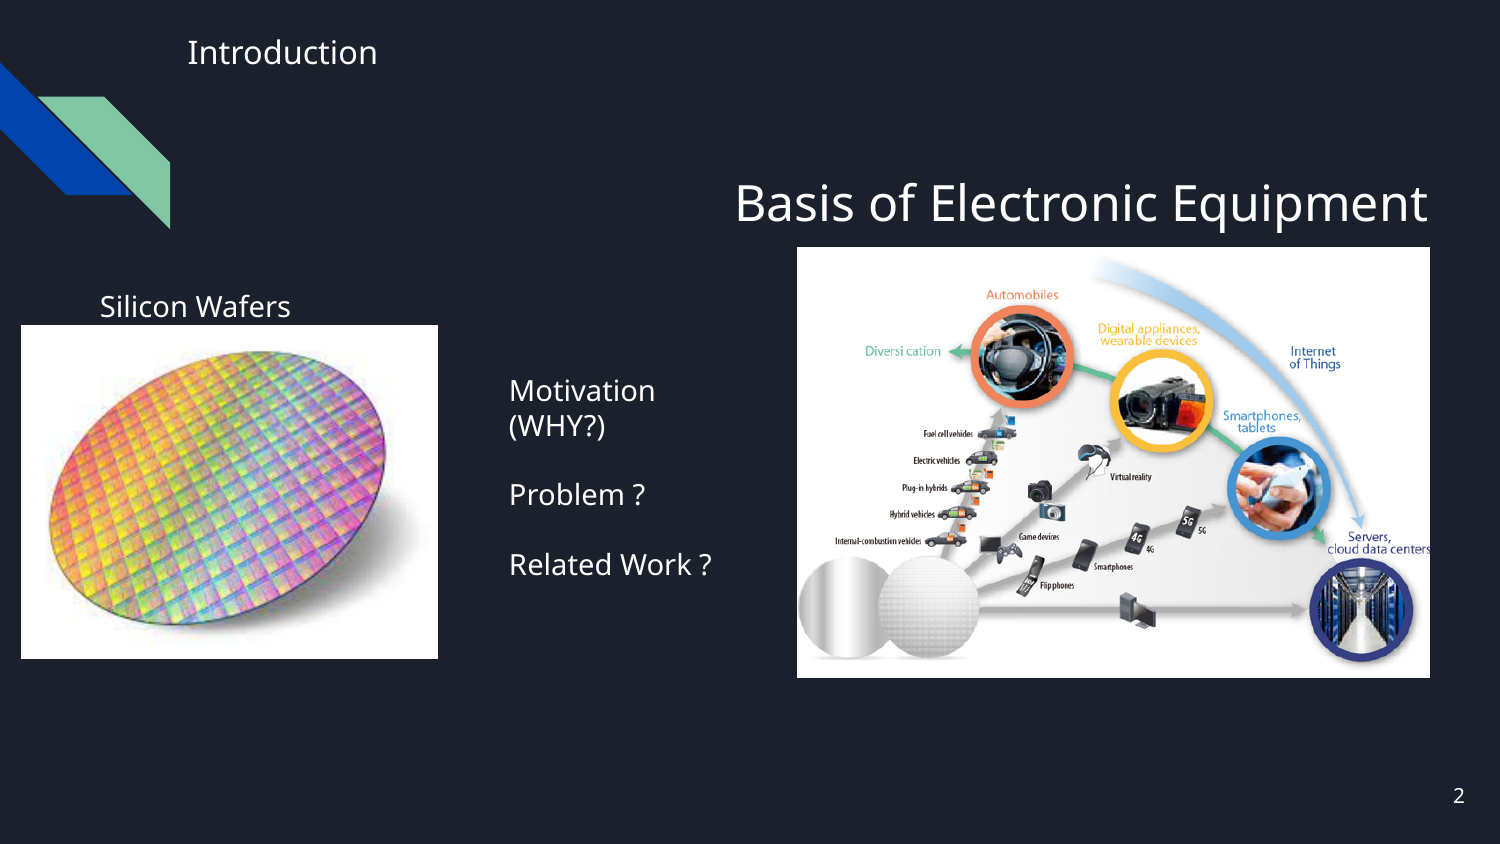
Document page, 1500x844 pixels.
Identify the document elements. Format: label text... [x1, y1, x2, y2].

picture [21, 324, 438, 659]
title Introduction [172, 16, 1328, 87]
text_box Silicon Wafers [84, 272, 462, 338]
slide_number 2 [1389, 764, 1480, 830]
text_box Basis of Electronic Equipment [719, 156, 1500, 247]
picture [797, 247, 1430, 678]
text_box Motivation (WHY?) Problem ? Related Work ? [493, 356, 756, 597]
